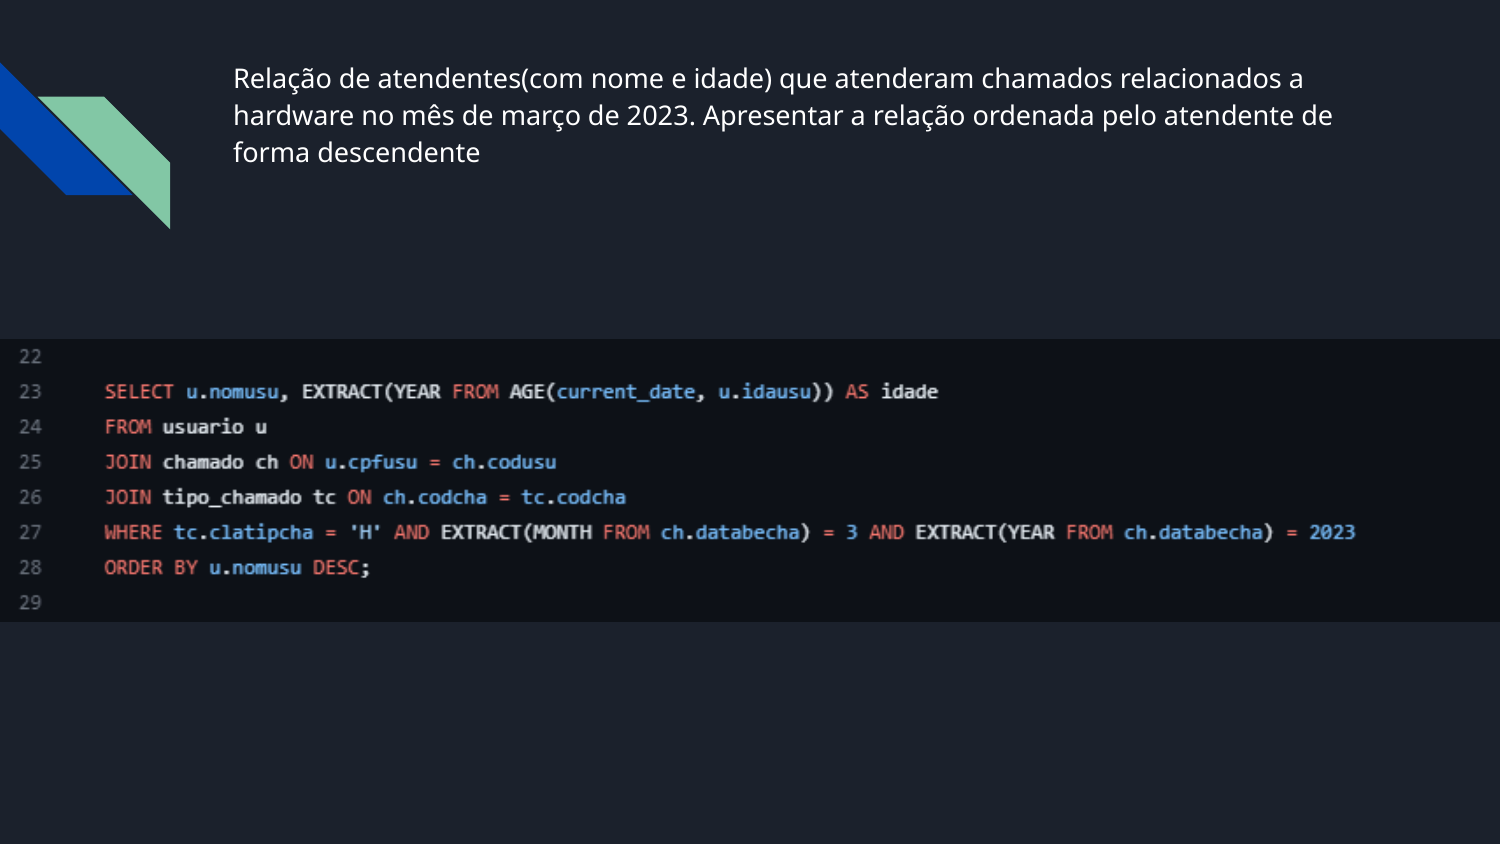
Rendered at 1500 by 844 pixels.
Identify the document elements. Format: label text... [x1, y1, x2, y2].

list Relação de atendentes(com nome e idade) que atenderam chamados relacionados a hardware no mês de março de 2023. Apresentar a relação ordenada pelo atendente de forma descendente [218, 41, 1373, 337]
picture [0, 339, 1500, 622]
